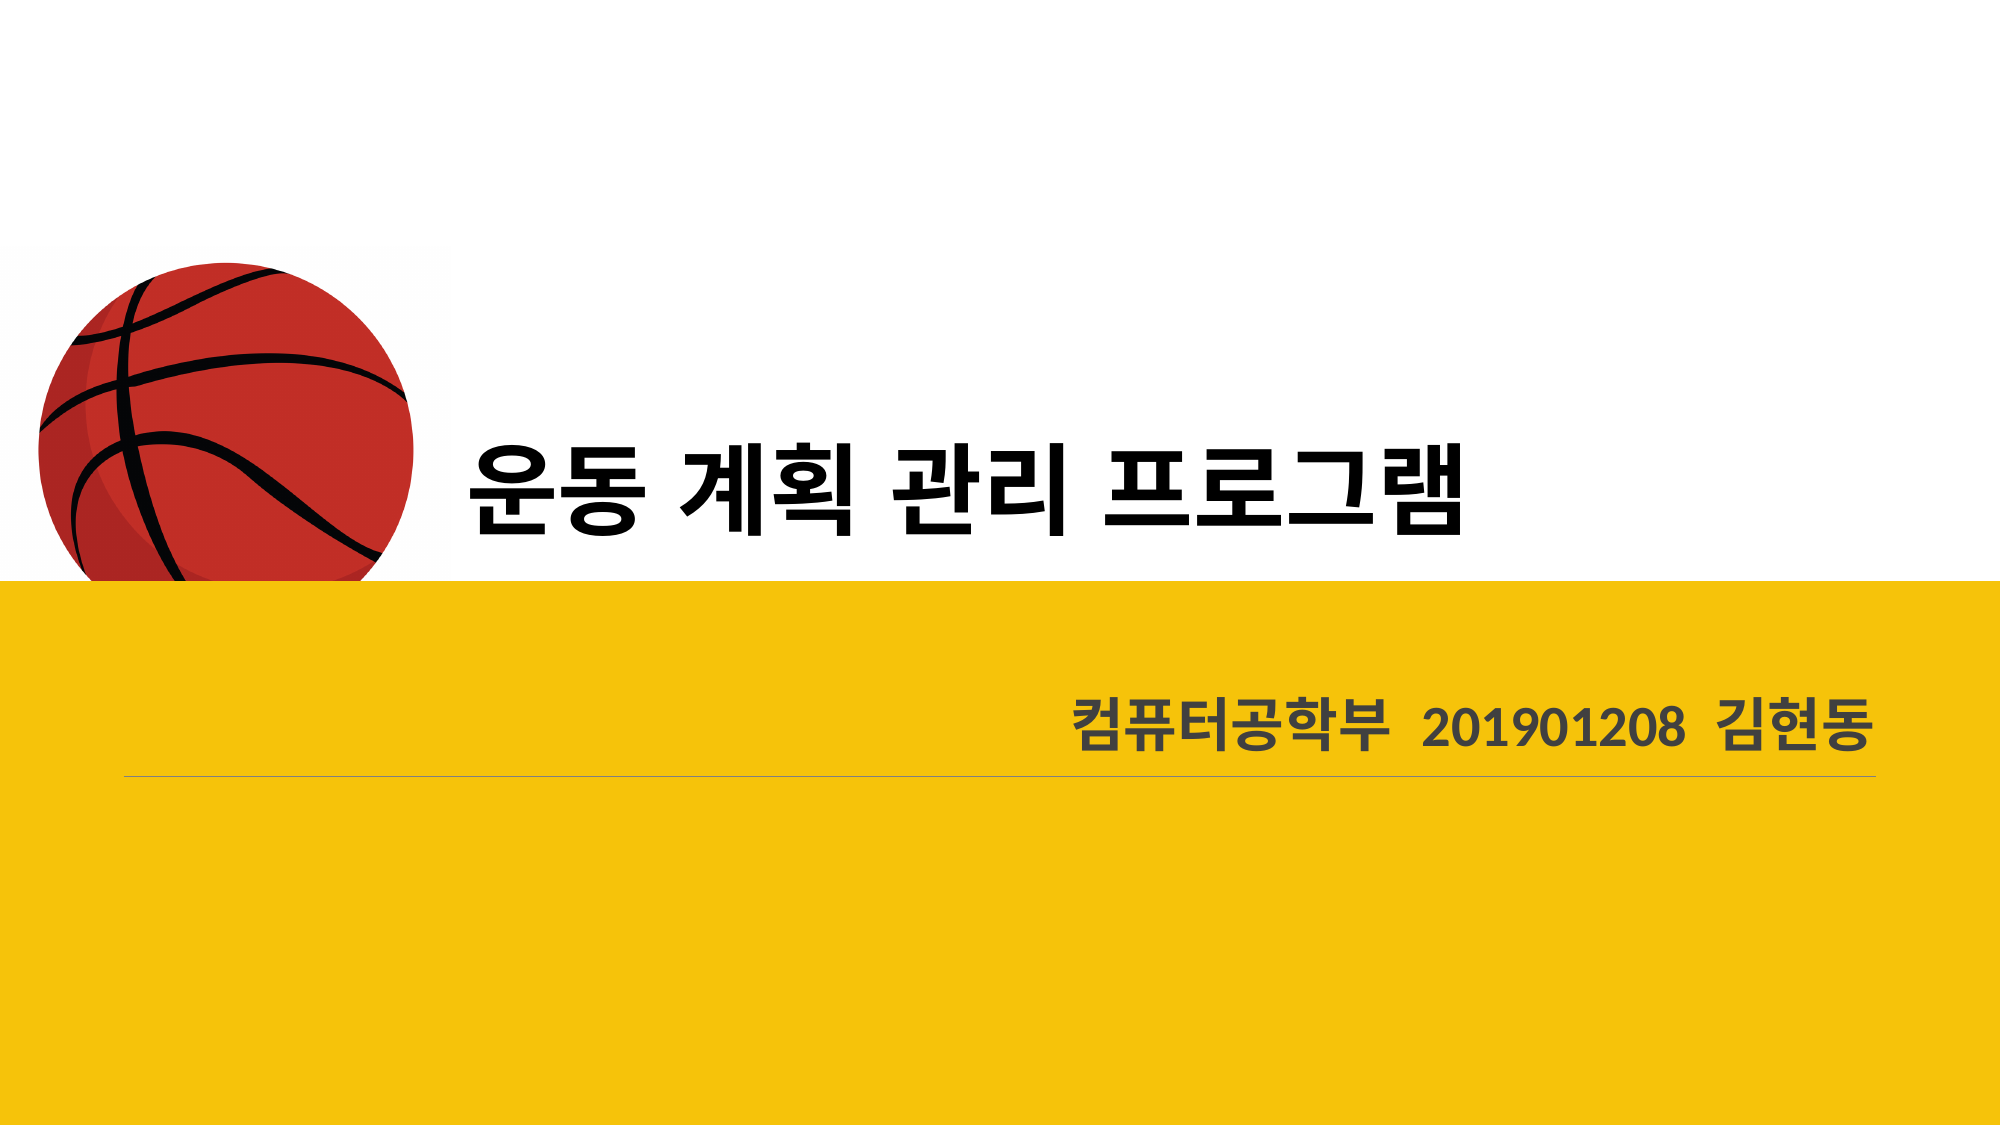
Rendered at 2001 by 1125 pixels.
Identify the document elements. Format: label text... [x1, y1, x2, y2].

picture [0, 246, 451, 697]
text_box 컴퓨터공학부 201901208 김현동​ [1055, 680, 1972, 766]
text_box 운동 계획 관리 프로그램 [451, 419, 1629, 555]
text_box [0, 580, 2000, 1125]
